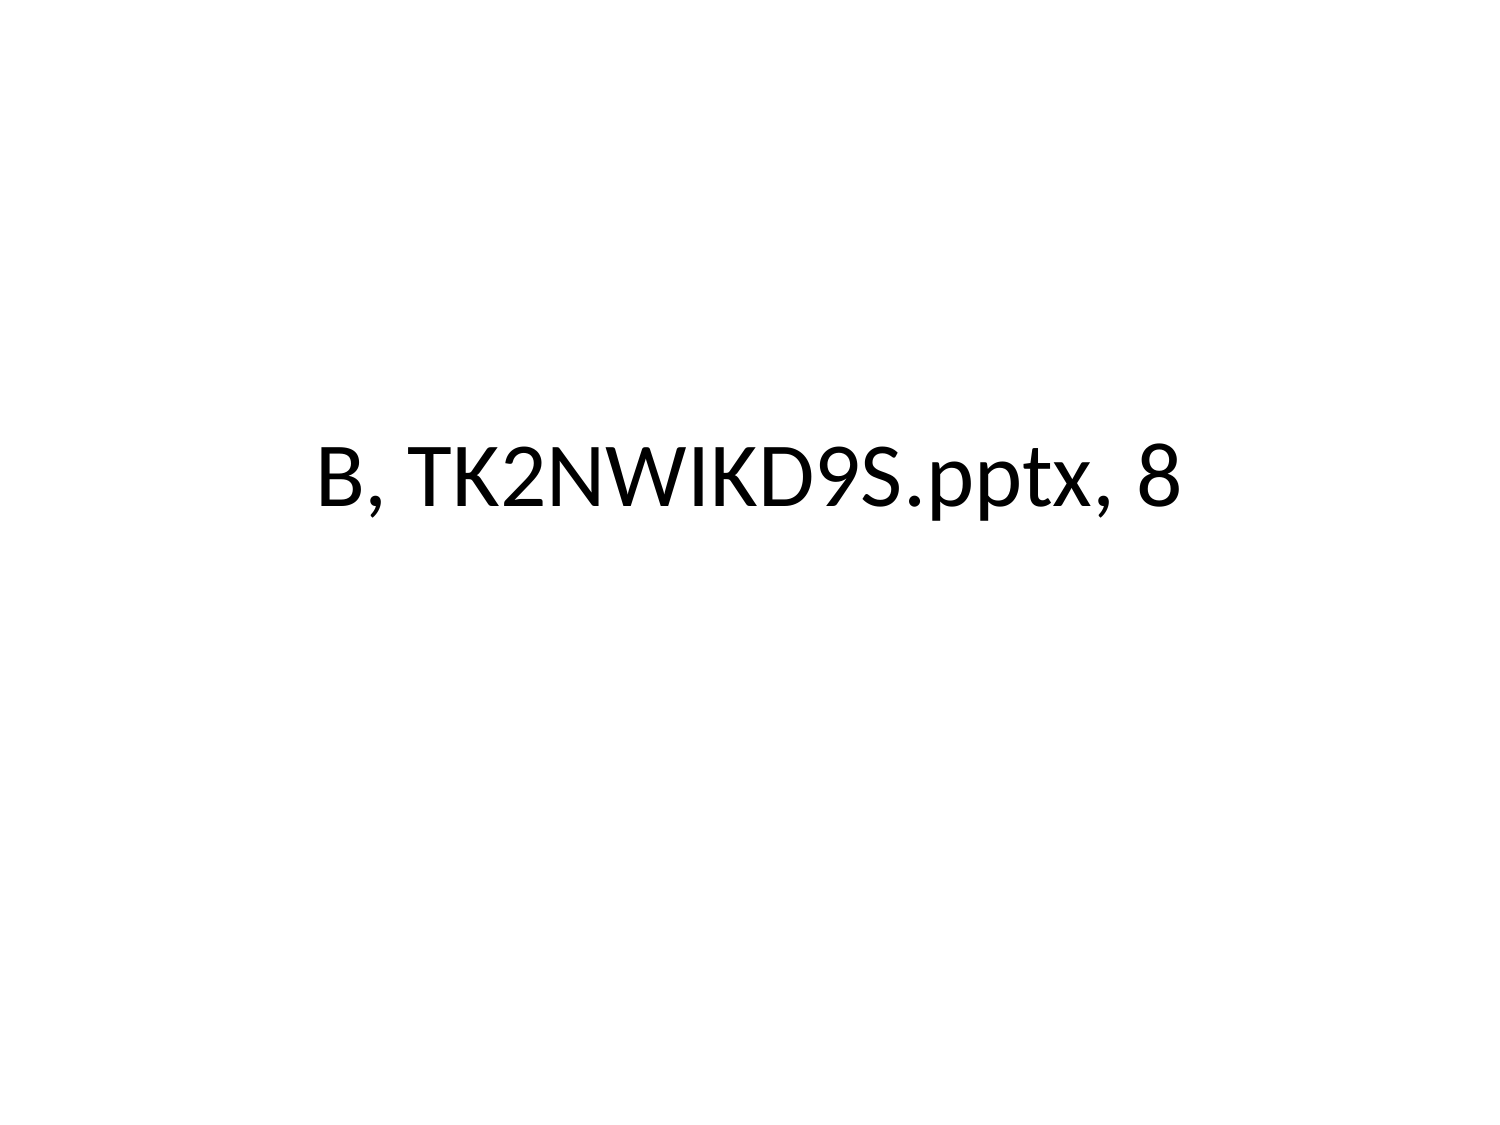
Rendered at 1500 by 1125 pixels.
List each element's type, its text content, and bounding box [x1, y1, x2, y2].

title B, TK2NWIKD9S.pptx, 8 [112, 349, 1388, 591]
